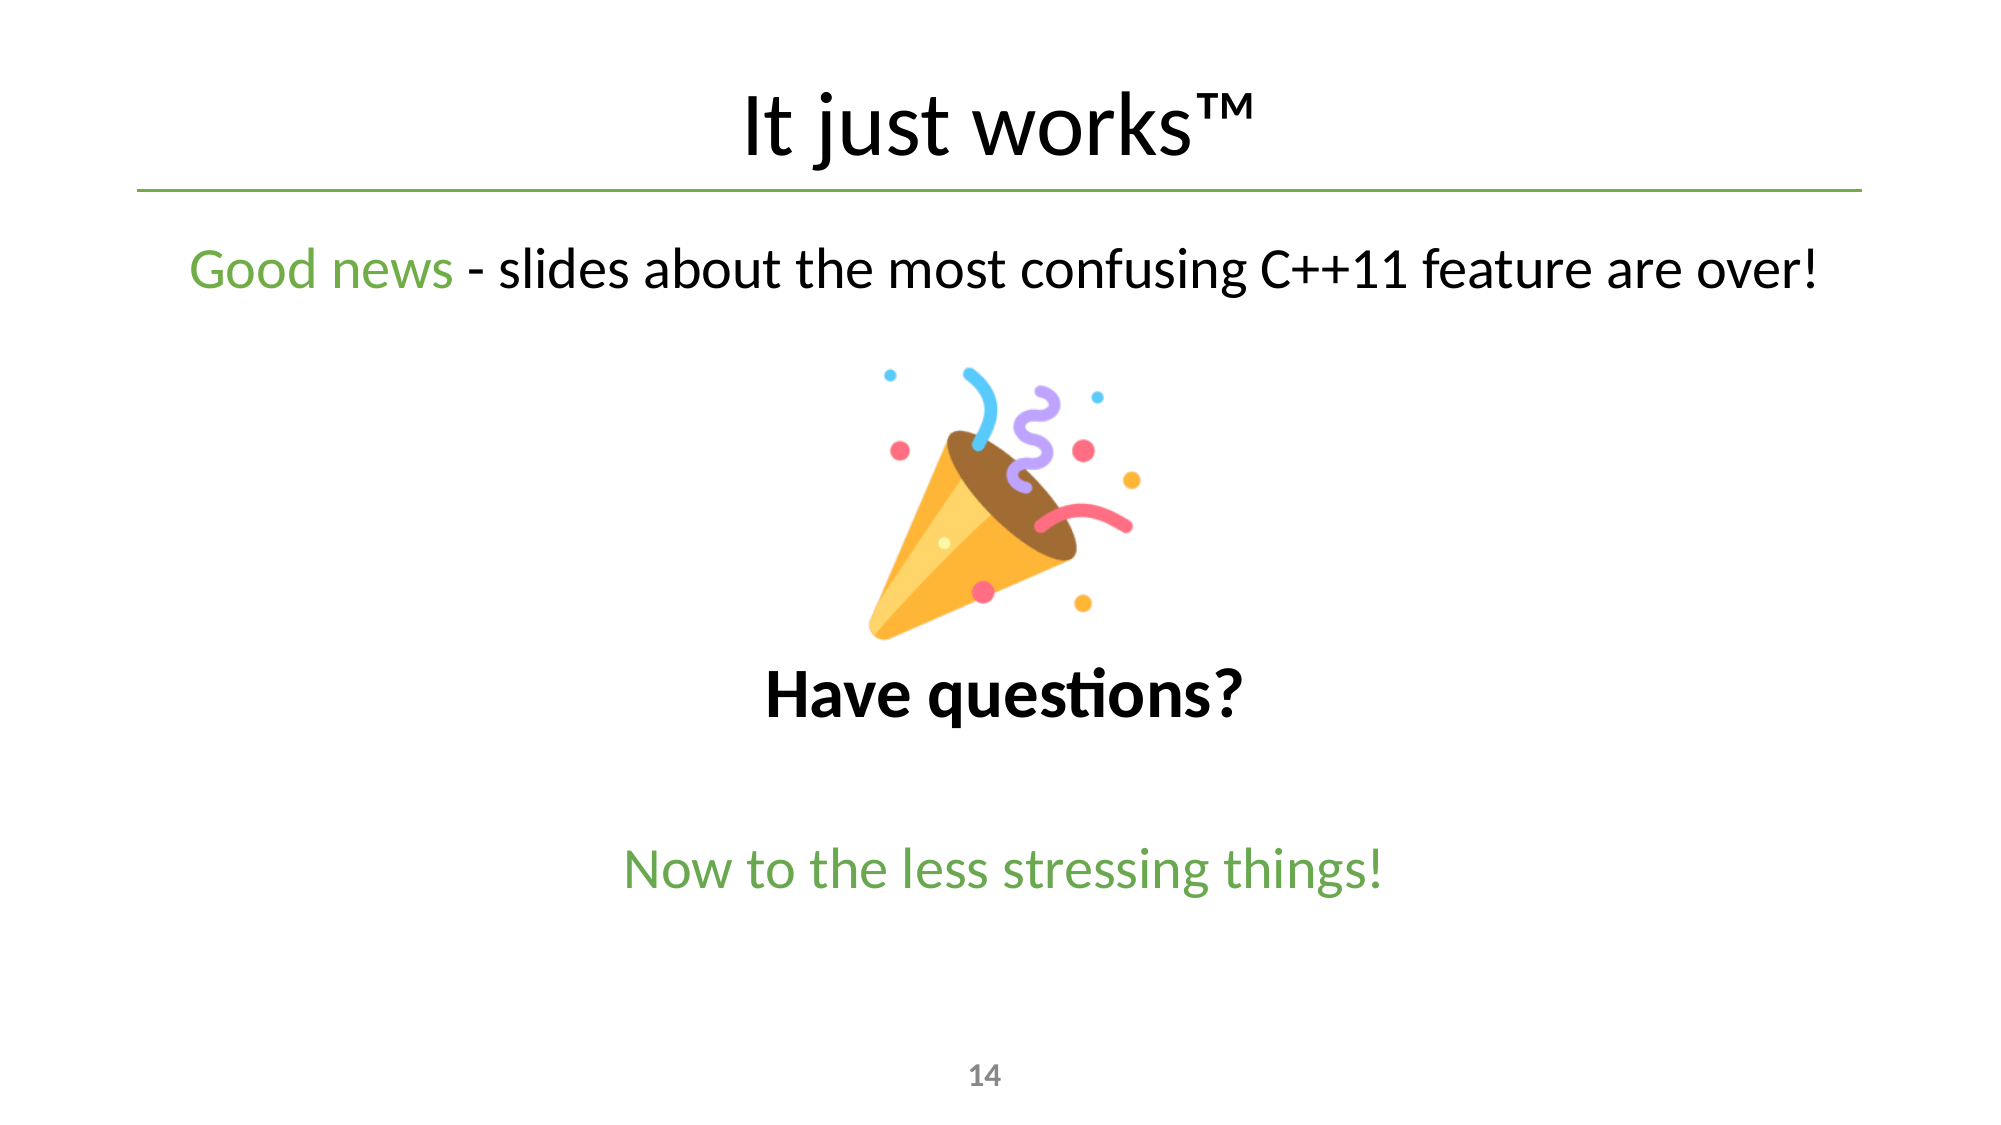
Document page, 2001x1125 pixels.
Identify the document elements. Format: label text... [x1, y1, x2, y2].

picture [864, 363, 1146, 645]
list Good news - slides about the most confusing C++11 feature are over! Have questions? Now to the less stressing things! [142, 230, 1868, 1043]
slide_number 14 [732, 1042, 1236, 1103]
title It just works™ [137, 59, 1863, 191]
